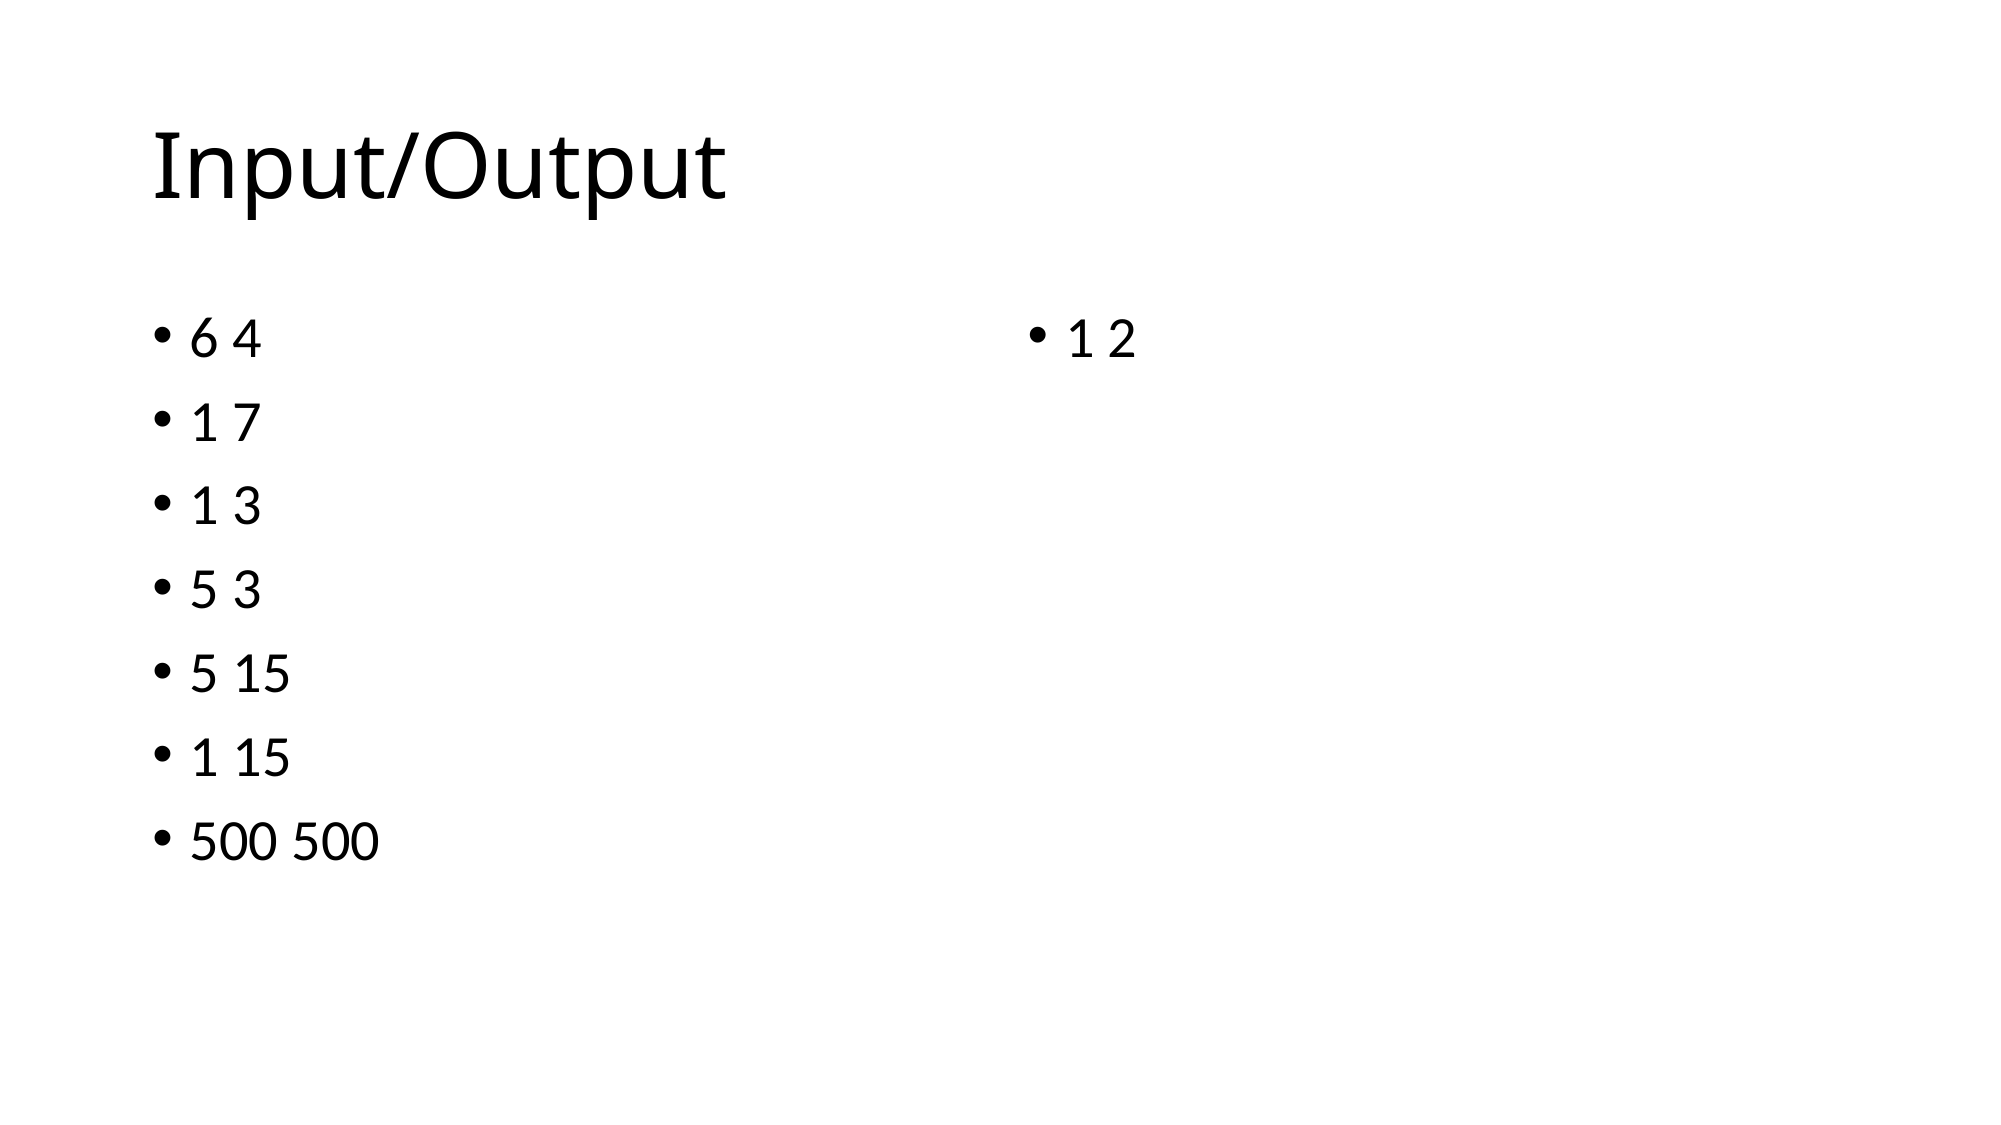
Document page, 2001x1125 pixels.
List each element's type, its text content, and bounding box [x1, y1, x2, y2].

list 6 4 1 7 1 3 5 3 5 15 1 15 500 500 [137, 299, 988, 1014]
title Input/Output [137, 59, 1863, 278]
list 1 2 [1012, 299, 1863, 1014]
